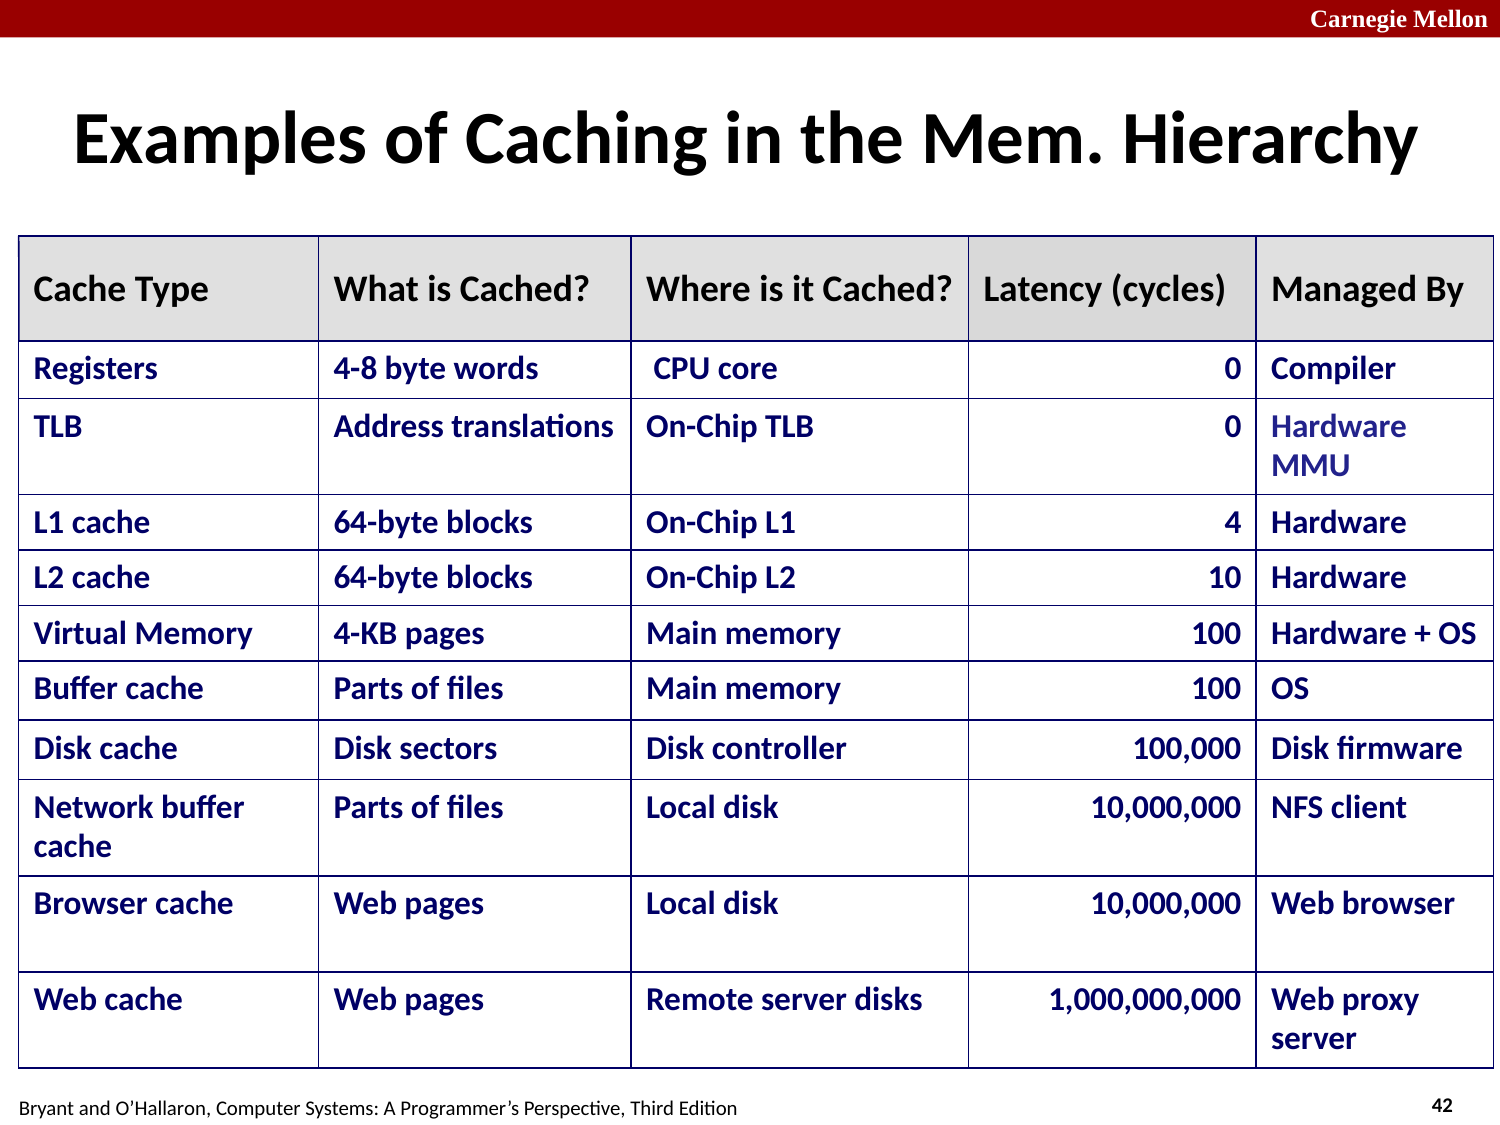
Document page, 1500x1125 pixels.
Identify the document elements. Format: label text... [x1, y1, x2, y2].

text_box Parts of files [318, 661, 631, 720]
text_box Parts of files [318, 780, 631, 876]
text_box Disk sectors [318, 720, 631, 780]
text_box Compiler [1257, 341, 1494, 399]
text_box Latency (cycles) [969, 235, 1257, 341]
text_box Local disk [631, 780, 969, 876]
text_box 4-KB pages [318, 606, 631, 661]
text_box Cache Type [19, 235, 318, 341]
text_box 64-byte blocks [318, 494, 631, 550]
text_box L2 cache [18, 550, 318, 606]
text_box Hardware MMU [1257, 399, 1494, 494]
text_box NFS client [1257, 780, 1494, 876]
text_box Web cache [18, 971, 318, 1068]
text_box 1,000,000,000 [969, 971, 1257, 1068]
text_box 4-8 byte words [318, 341, 631, 399]
text_box Browser cache [18, 876, 319, 971]
text_box Main memory [631, 605, 969, 661]
text_box Registers [18, 341, 318, 399]
text_box 100 [969, 661, 1257, 720]
text_box What is Cached? [318, 235, 631, 341]
text_box 10,000,000 [969, 780, 1257, 876]
title Examples of Caching in the Mem. Hierarchy [58, 71, 1480, 197]
text_box Address translations [319, 399, 632, 494]
text_box Hardware [1257, 494, 1494, 549]
text_box Web proxy server [1257, 971, 1494, 1068]
text_box Network buffer cache [18, 780, 318, 876]
text_box 64-byte blocks [318, 550, 631, 606]
text_box Web pages [319, 876, 632, 971]
text_box CPU core [631, 341, 969, 399]
text_box 100,000 [968, 720, 1256, 780]
text_box Managed By [1257, 235, 1494, 341]
text_box On-Chip TLB [632, 399, 969, 494]
text_box On-Chip L1 [631, 494, 969, 549]
text_box Main memory [631, 661, 969, 720]
text_box Remote server disks [631, 971, 969, 1068]
text_box Web pages [318, 971, 631, 1068]
text_box L1 cache [18, 494, 318, 550]
text_box 10 [969, 549, 1257, 605]
text_box 0 [969, 341, 1257, 399]
text_box Disk controller [631, 720, 968, 780]
text_box Local disk [632, 876, 969, 971]
text_box Hardware + OS [1257, 605, 1494, 661]
text_box Web browser [1257, 876, 1494, 971]
text_box TLB [18, 399, 319, 494]
text_box Where is it Cached? [631, 235, 969, 341]
text_box Disk cache [18, 720, 318, 780]
text_box OS [1257, 661, 1494, 720]
text_box 100 [969, 605, 1257, 661]
text_box 0 [969, 399, 1257, 494]
text_box Buffer cache [18, 661, 318, 720]
text_box On-Chip L2 [631, 549, 969, 605]
text_box Virtual Memory [18, 606, 318, 661]
text_box Hardware [1257, 549, 1494, 605]
text_box 4 [969, 494, 1257, 549]
text_box Disk firmware [1256, 720, 1494, 780]
text_box 10,000,000 [969, 876, 1257, 971]
